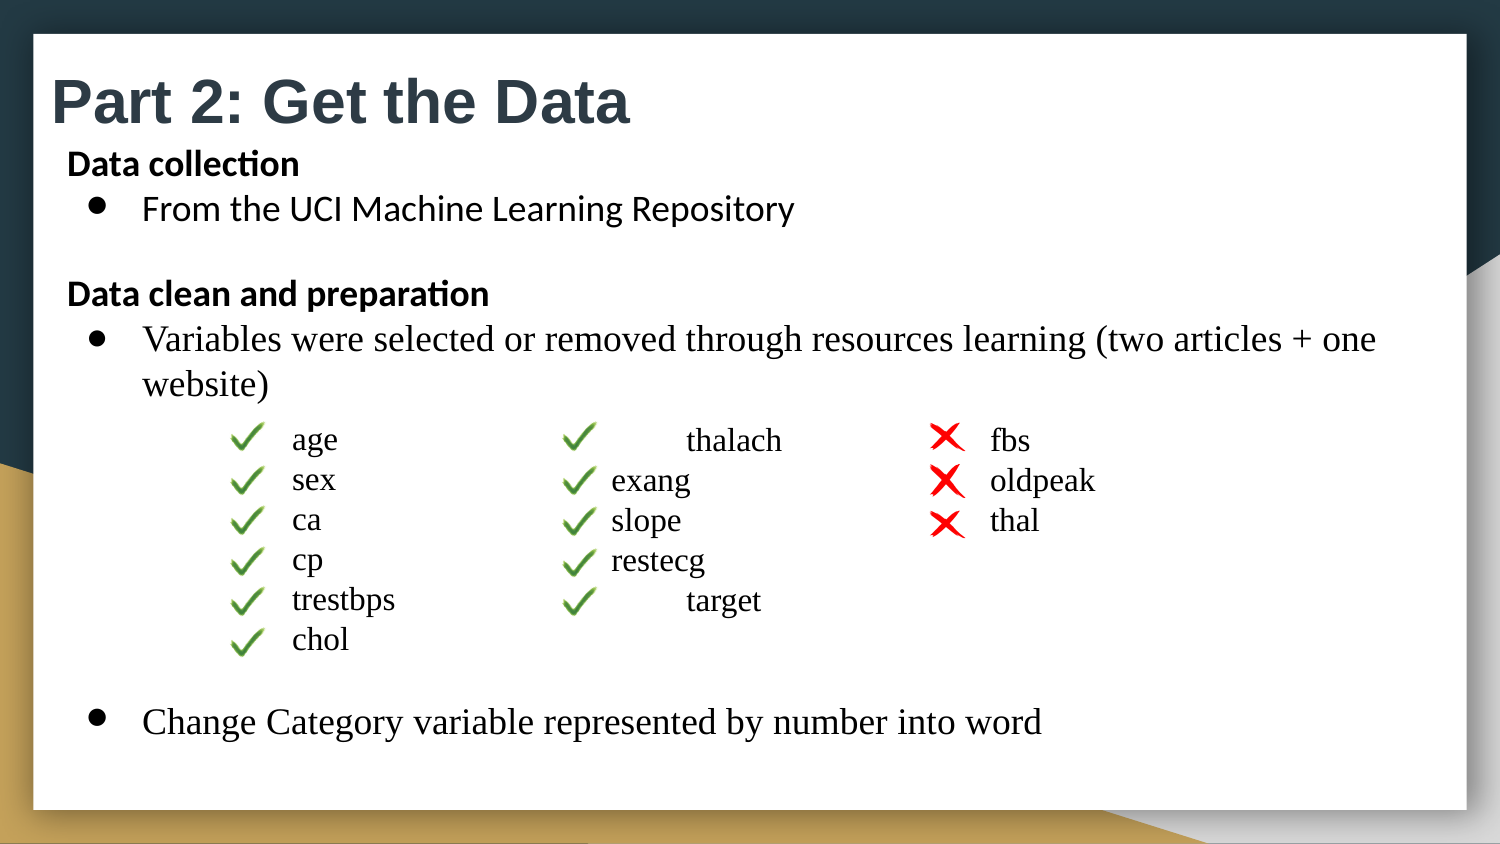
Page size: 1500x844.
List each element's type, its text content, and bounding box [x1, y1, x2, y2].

picture [561, 547, 599, 579]
text_box Data collection From the UCI Machine Learning Repository Data clean and preparation Variables were selected or removed through resources learning (two articles + one website) [52, 124, 1426, 415]
picture [229, 627, 267, 658]
picture [926, 508, 967, 540]
text_box thalach exang slope restecg target [521, 403, 838, 789]
picture [229, 505, 267, 536]
picture [926, 421, 967, 452]
picture [561, 465, 599, 496]
picture [229, 586, 267, 617]
picture [926, 461, 967, 499]
picture [561, 421, 599, 452]
list Part 2: Get the Data [36, 35, 1464, 125]
picture [229, 465, 267, 496]
picture [229, 421, 267, 452]
text_box fbs oldpeak thal [750, 403, 1198, 800]
text_box age sex ca cp trestbps chol Change Category variable represented by number into word [52, 402, 1248, 788]
picture [561, 586, 599, 617]
picture [561, 506, 599, 537]
picture [229, 546, 267, 577]
